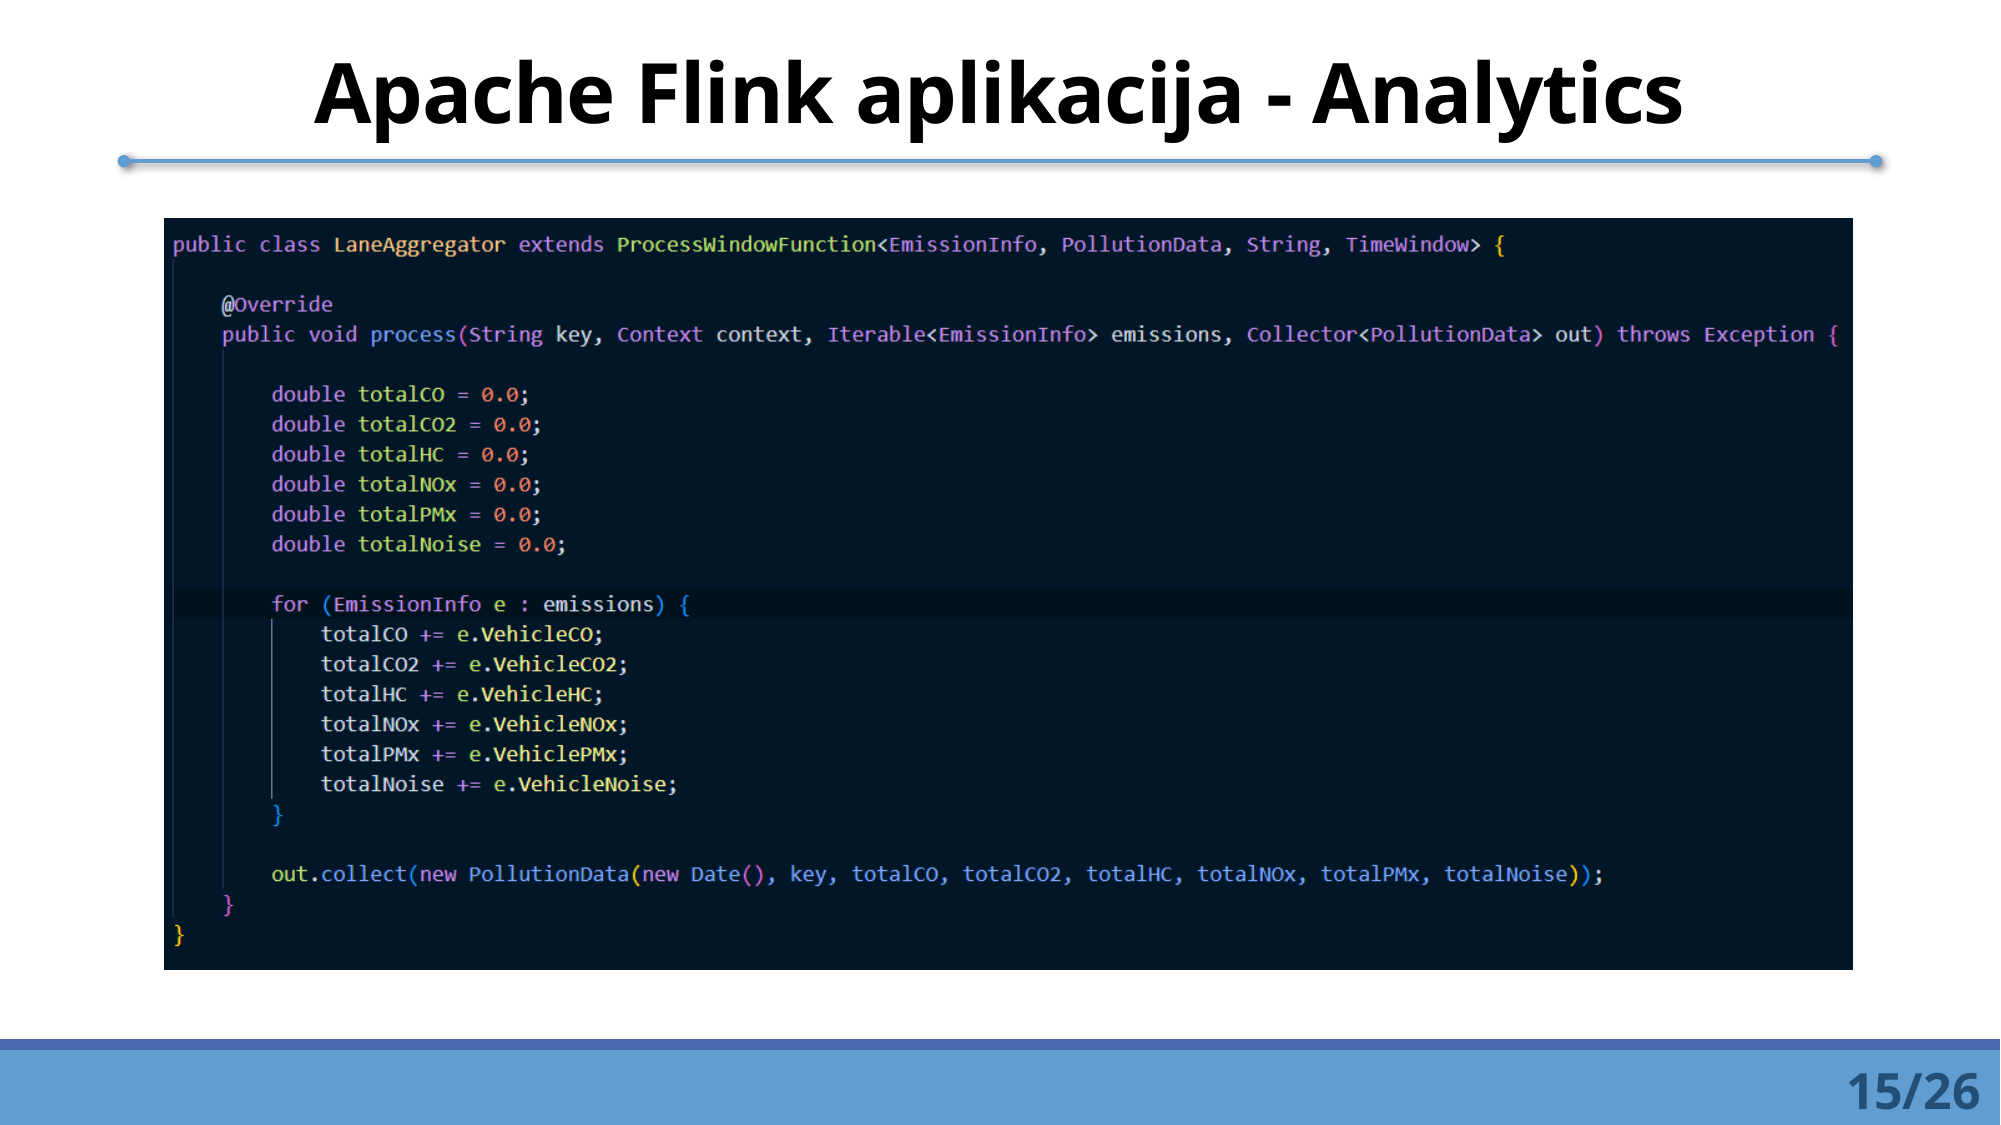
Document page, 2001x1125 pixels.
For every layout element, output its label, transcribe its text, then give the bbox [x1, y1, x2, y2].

title Apache Flink aplikacija - Analytics [99, 42, 1900, 148]
picture [163, 218, 1853, 970]
slide_number 15/26 [1824, 1054, 1996, 1125]
